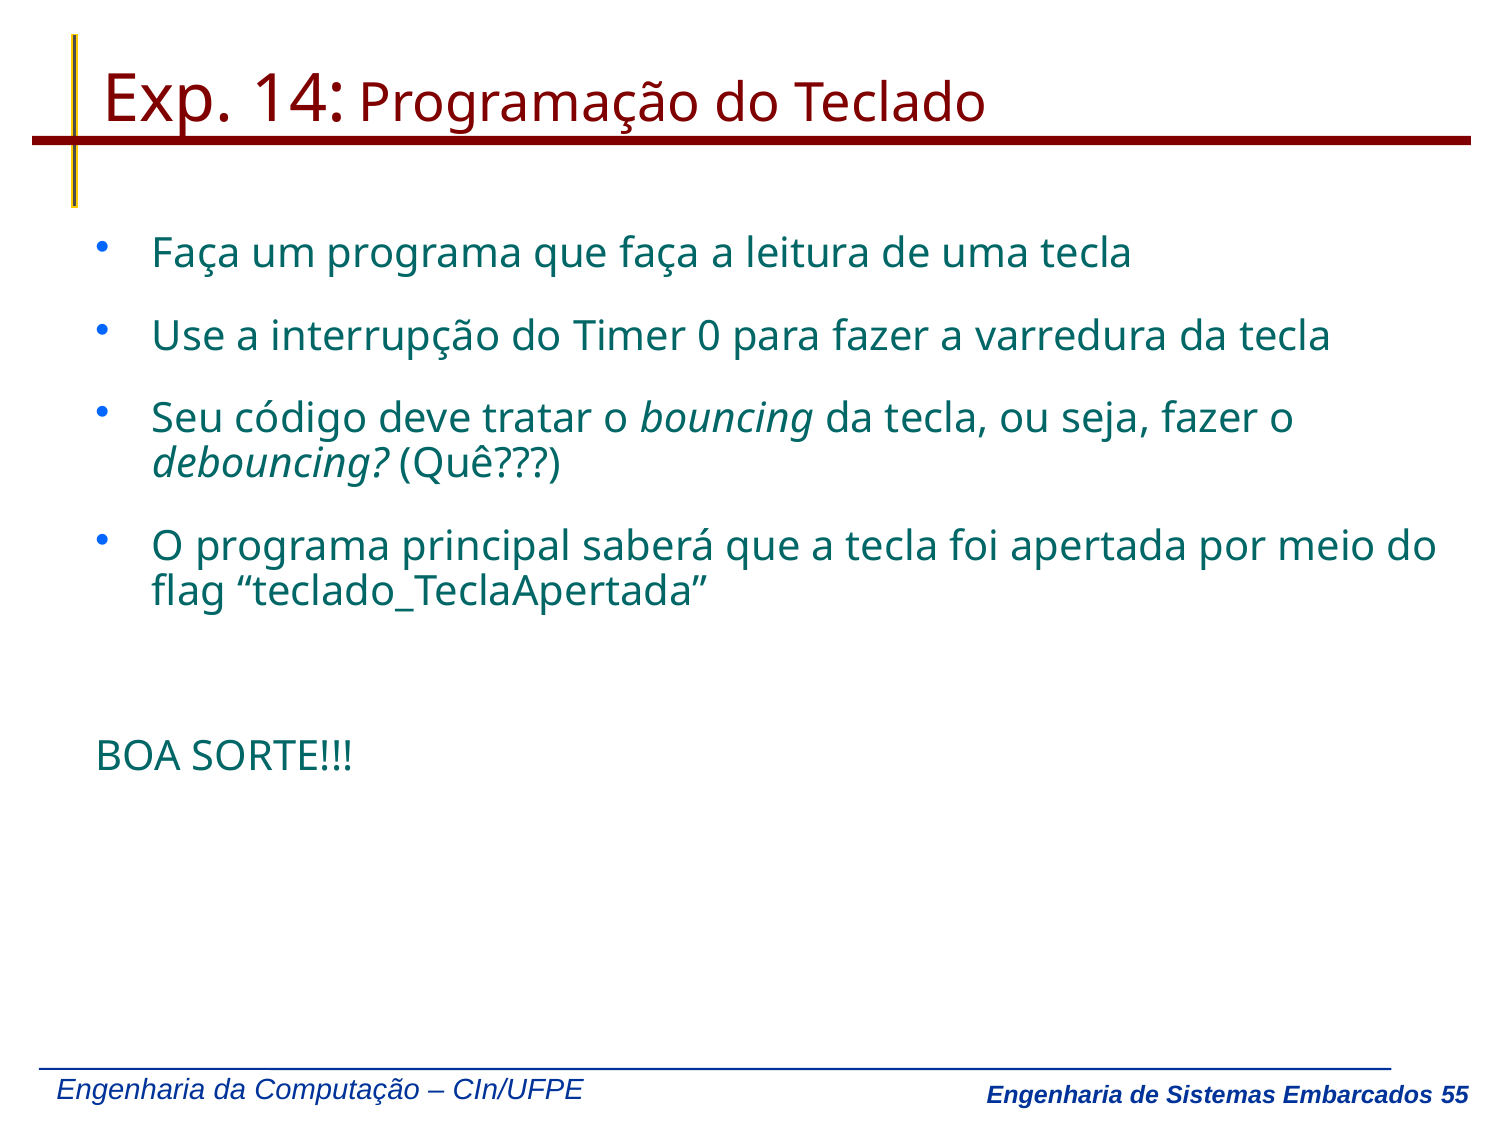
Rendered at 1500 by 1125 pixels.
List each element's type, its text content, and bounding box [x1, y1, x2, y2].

title Exp. 14: Programação do Teclado [87, 0, 1488, 182]
list Faça um programa que faça a leitura de uma tecla Use a interrupção do Timer 0 para fazer a varredura da tecla Seu código deve tratar o bouncing da tecla, ou seja, fazer o debouncing? (Quê???) O programa principal saberá que a tecla foi apertada por meio do flag “teclado_TeclaApertada” BOA SORTE!!! [80, 224, 1465, 685]
